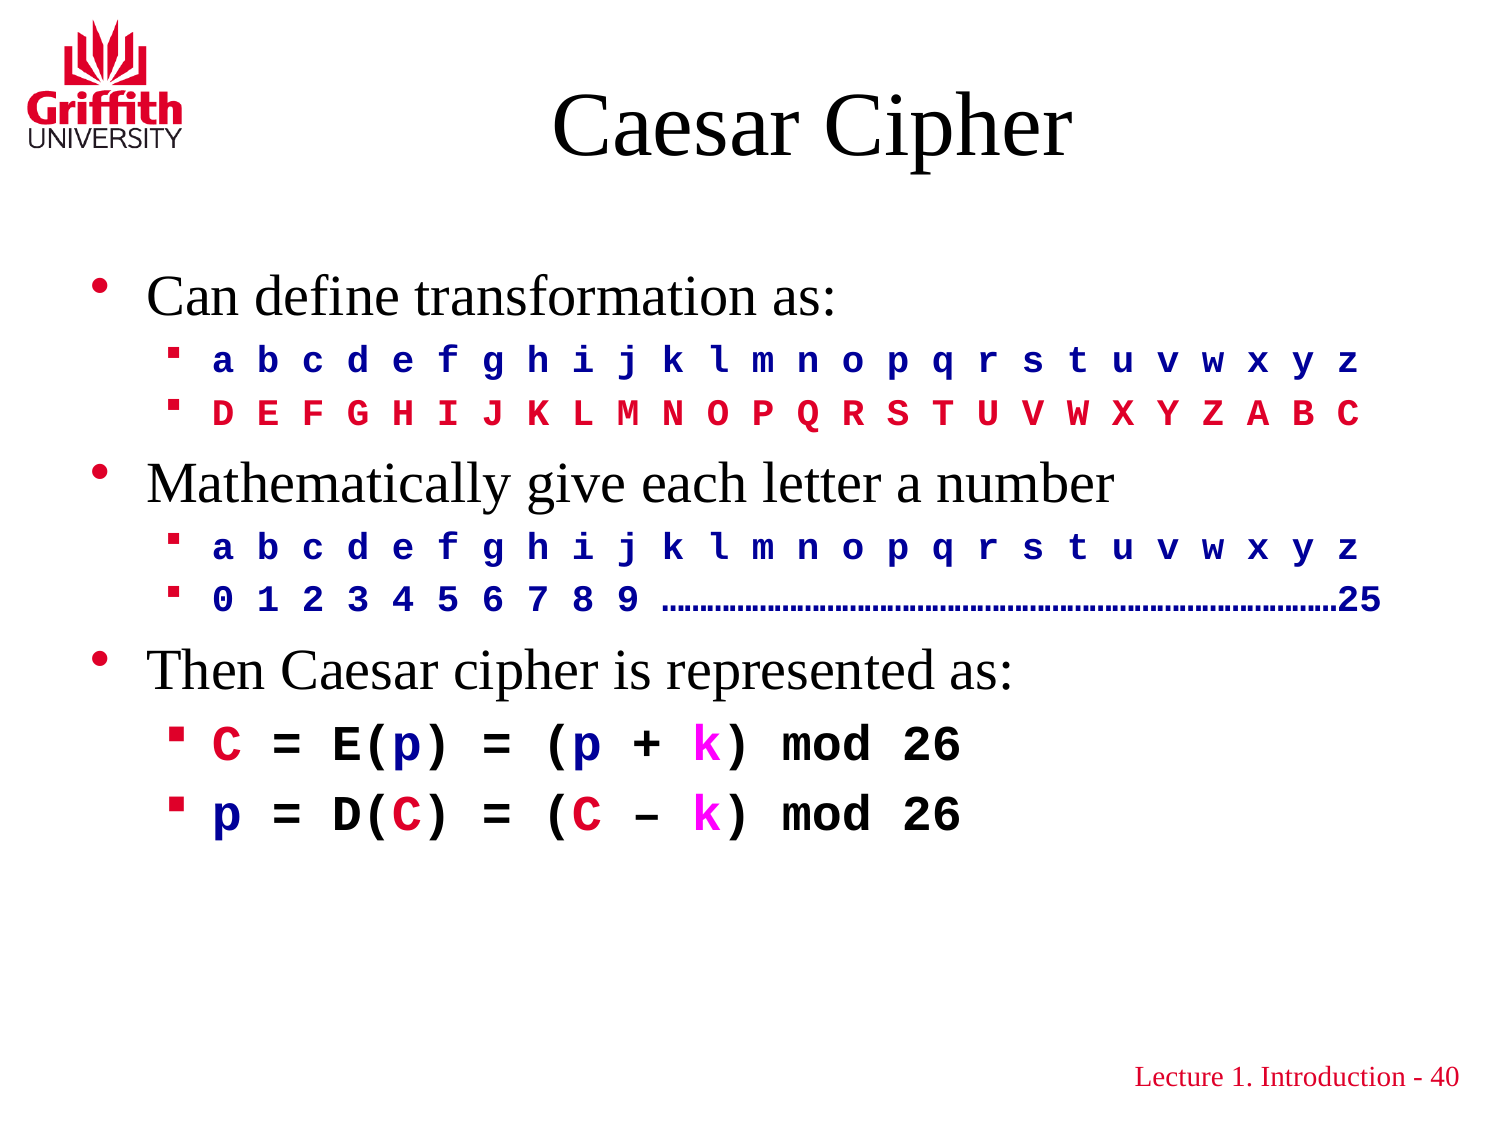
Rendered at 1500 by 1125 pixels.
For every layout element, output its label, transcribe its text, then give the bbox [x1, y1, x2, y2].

title Caesar Cipher [187, 24, 1438, 213]
picture [23, 15, 186, 151]
slide_number Lecture 1. Introduction - 40 [1049, 1049, 1476, 1101]
list Can define transformation as: a b c d e f g h i j k l m n o p q r s t u v w x y z D E F G H I J K L M N O P Q R S T U V W X Y Z A B C Mathematically give each letter a number a b c d e f g h i j k l m n o p q r s t u v w x y z 0 1 2 3 4 5 6 7 8 9 ………………………………………………………………………………25 Then Caesar cipher is represented as: C = E(p) = (p + k) mod 26 p = D(C) = (C – k) mod 26 [74, 249, 1426, 1051]
